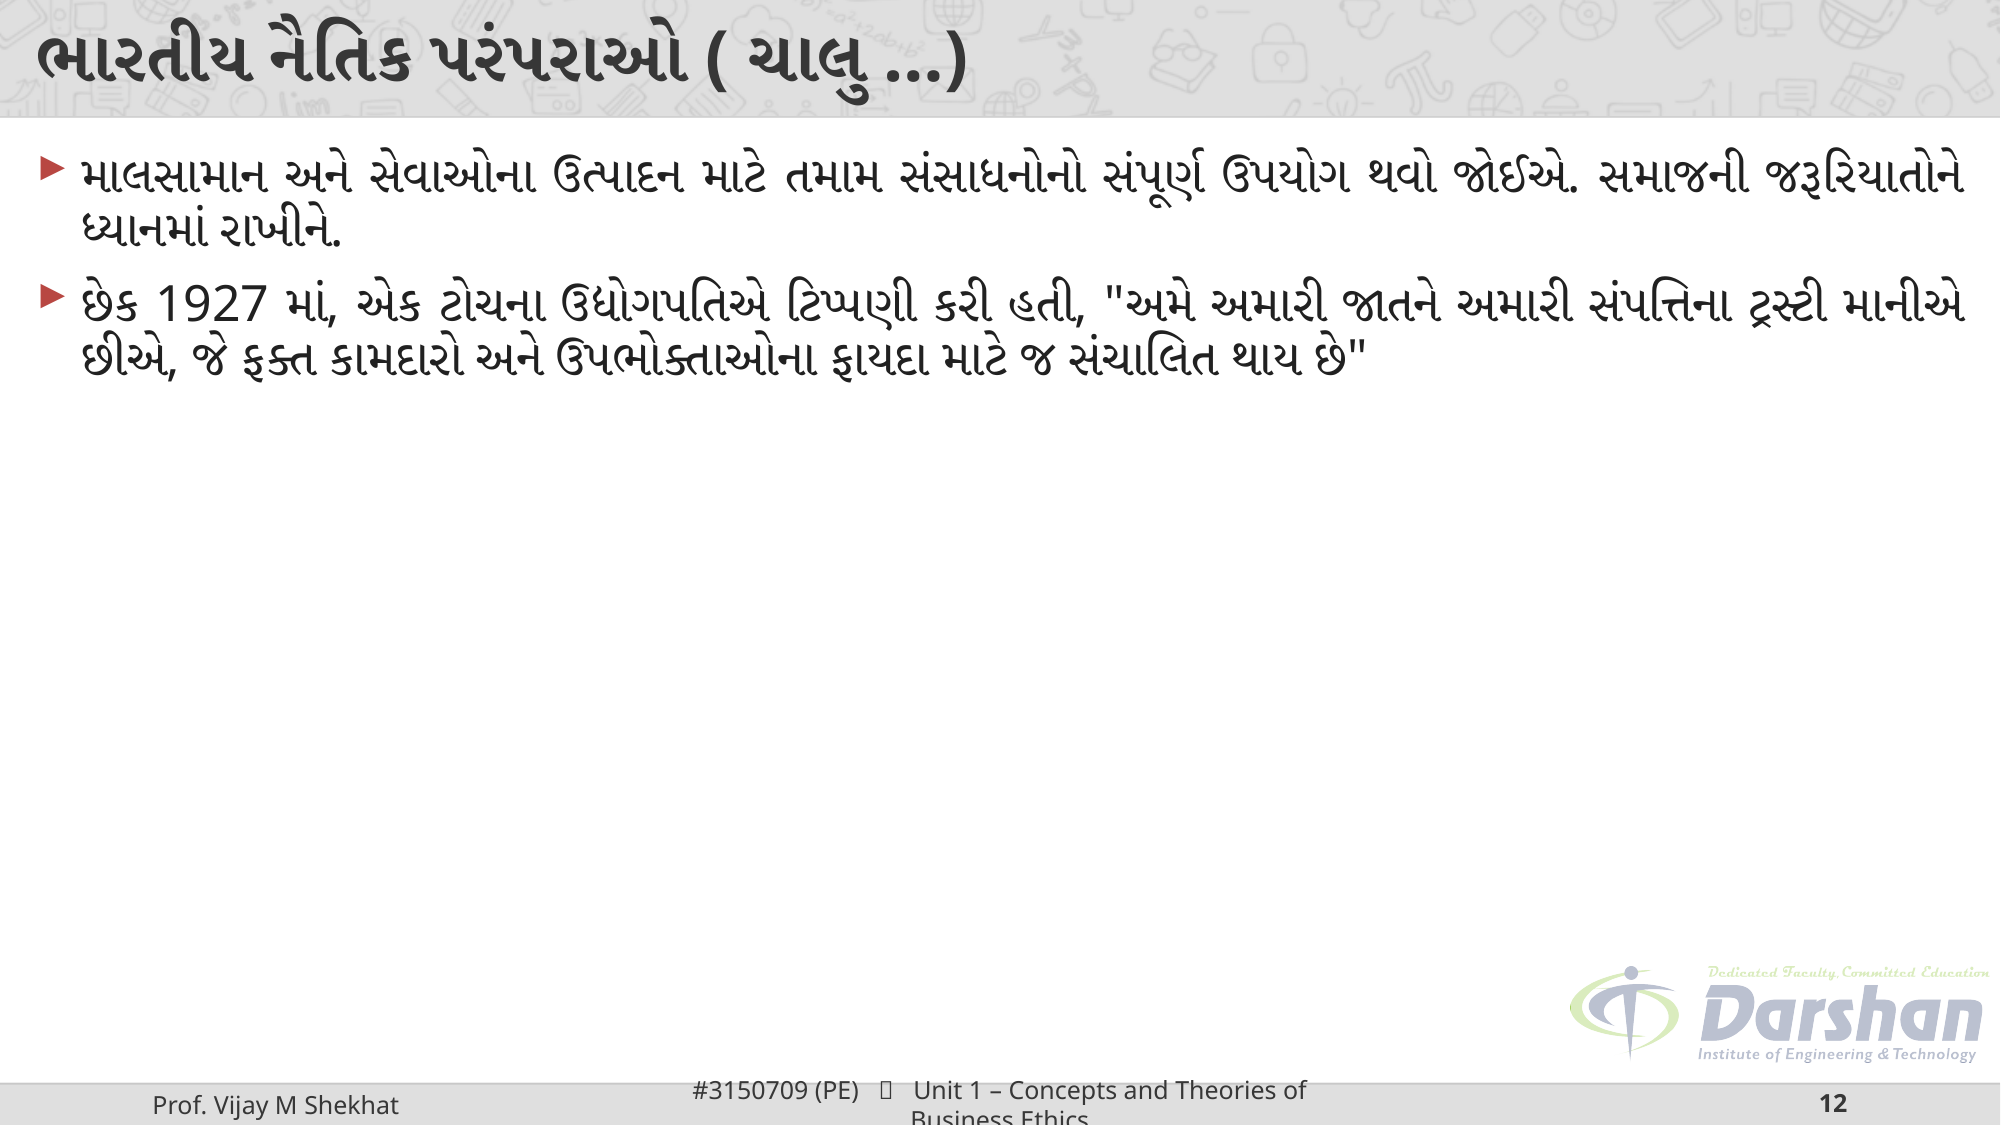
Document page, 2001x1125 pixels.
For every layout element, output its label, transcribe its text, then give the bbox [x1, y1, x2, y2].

title ભારતીય નૈતિક પરંપરાઓ ( ચાલુ …) [0, 0, 2000, 117]
list માલસામાન અને સેવાઓના ઉત્પાદન માટે તમામ સંસાધનોનો સંપૂર્ણ ઉપયોગ થવો જોઈએ. સમાજની જરૂરિયાતોને ધ્યાનમાં રાખીને. છેક 1927 માં, એક ટોચના ઉદ્યોગપતિએ ટિપ્પણી કરી હતી, "અમે અમારી જાતને અમારી સંપત્તિના ટ્રસ્ટી માનીએ છીએ, જે ફક્ત કામદારો અને ઉપભોક્તાઓના ફાયદા માટે જ સંચાલિત થાય છે" [21, 141, 1979, 1059]
